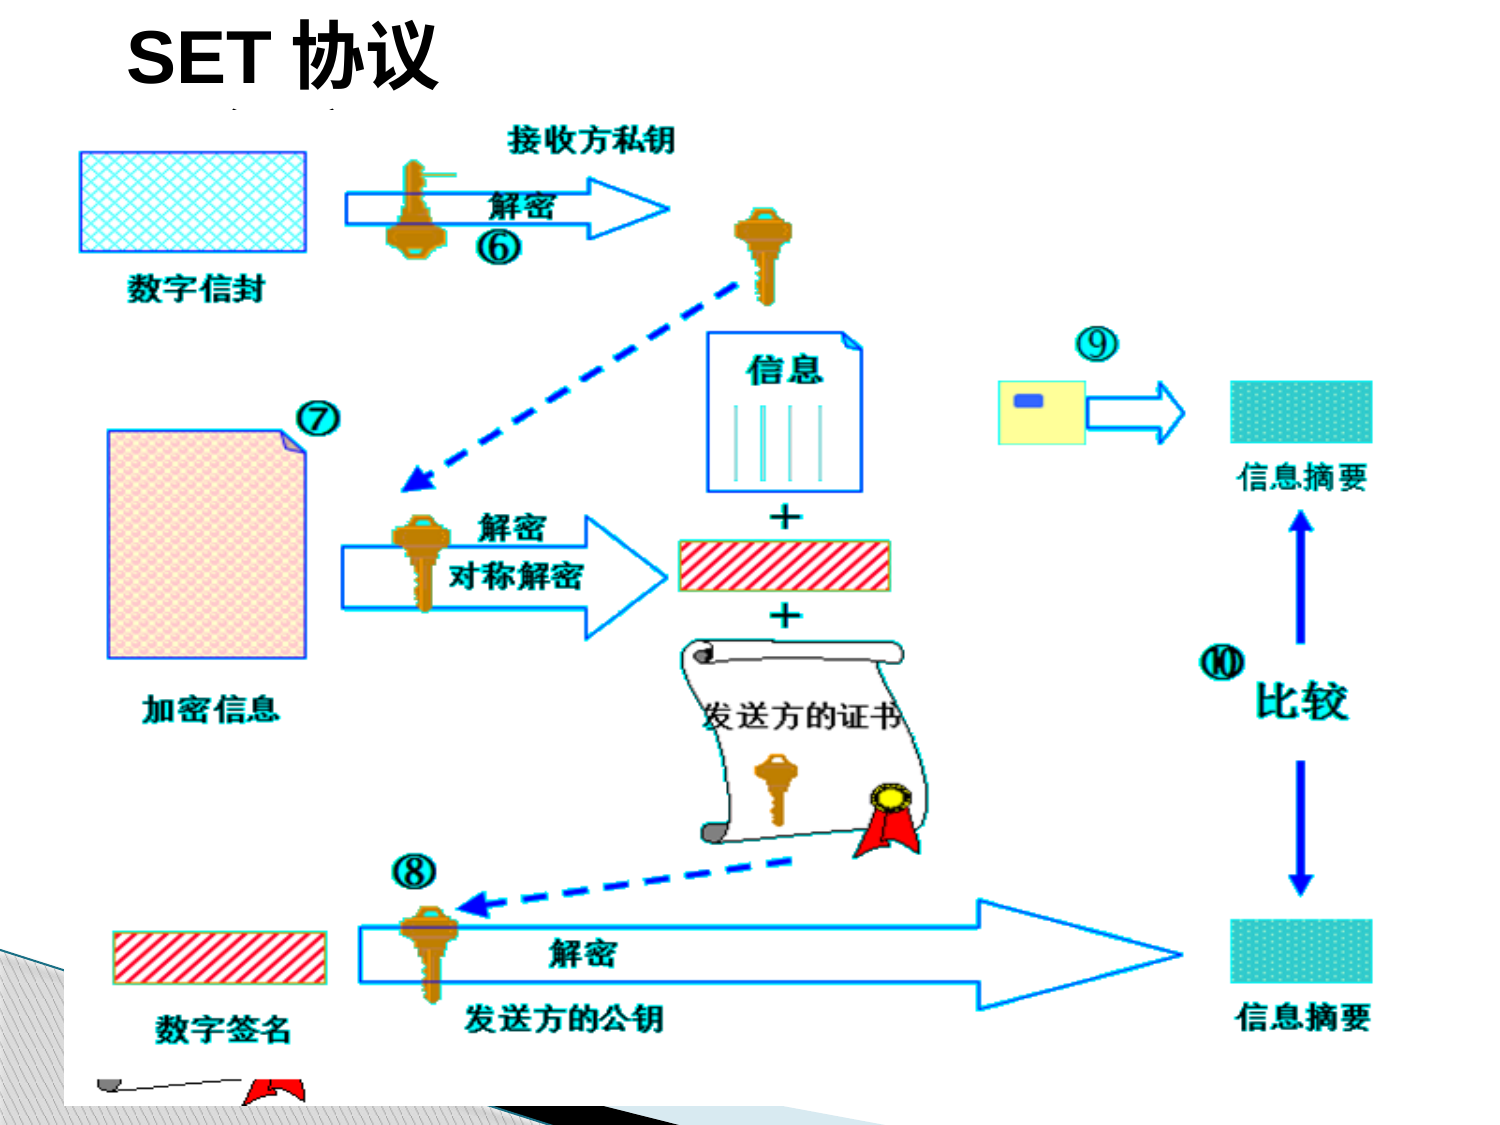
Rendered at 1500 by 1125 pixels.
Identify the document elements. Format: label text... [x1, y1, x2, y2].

text_box SET协议（2） [0, 1, 567, 197]
picture [64, 110, 1388, 1107]
